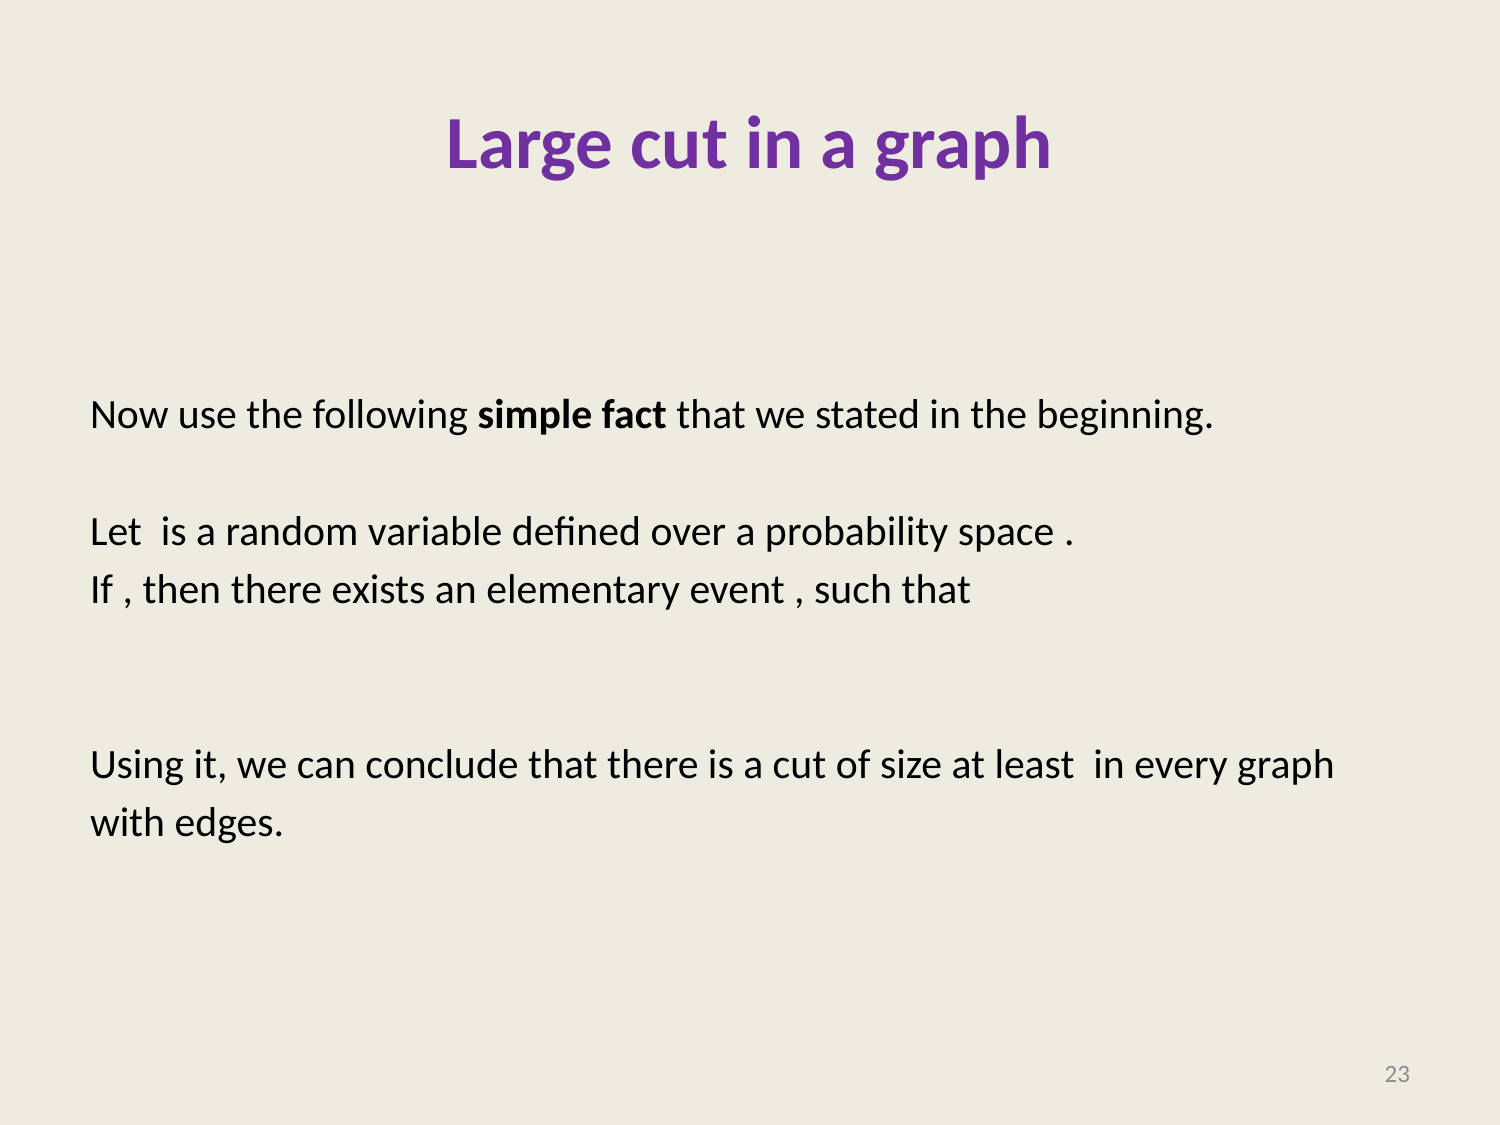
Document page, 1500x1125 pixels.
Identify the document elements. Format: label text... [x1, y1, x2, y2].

title Large cut in a graph [75, 45, 1425, 233]
slide_number 23 [1074, 1042, 1425, 1103]
